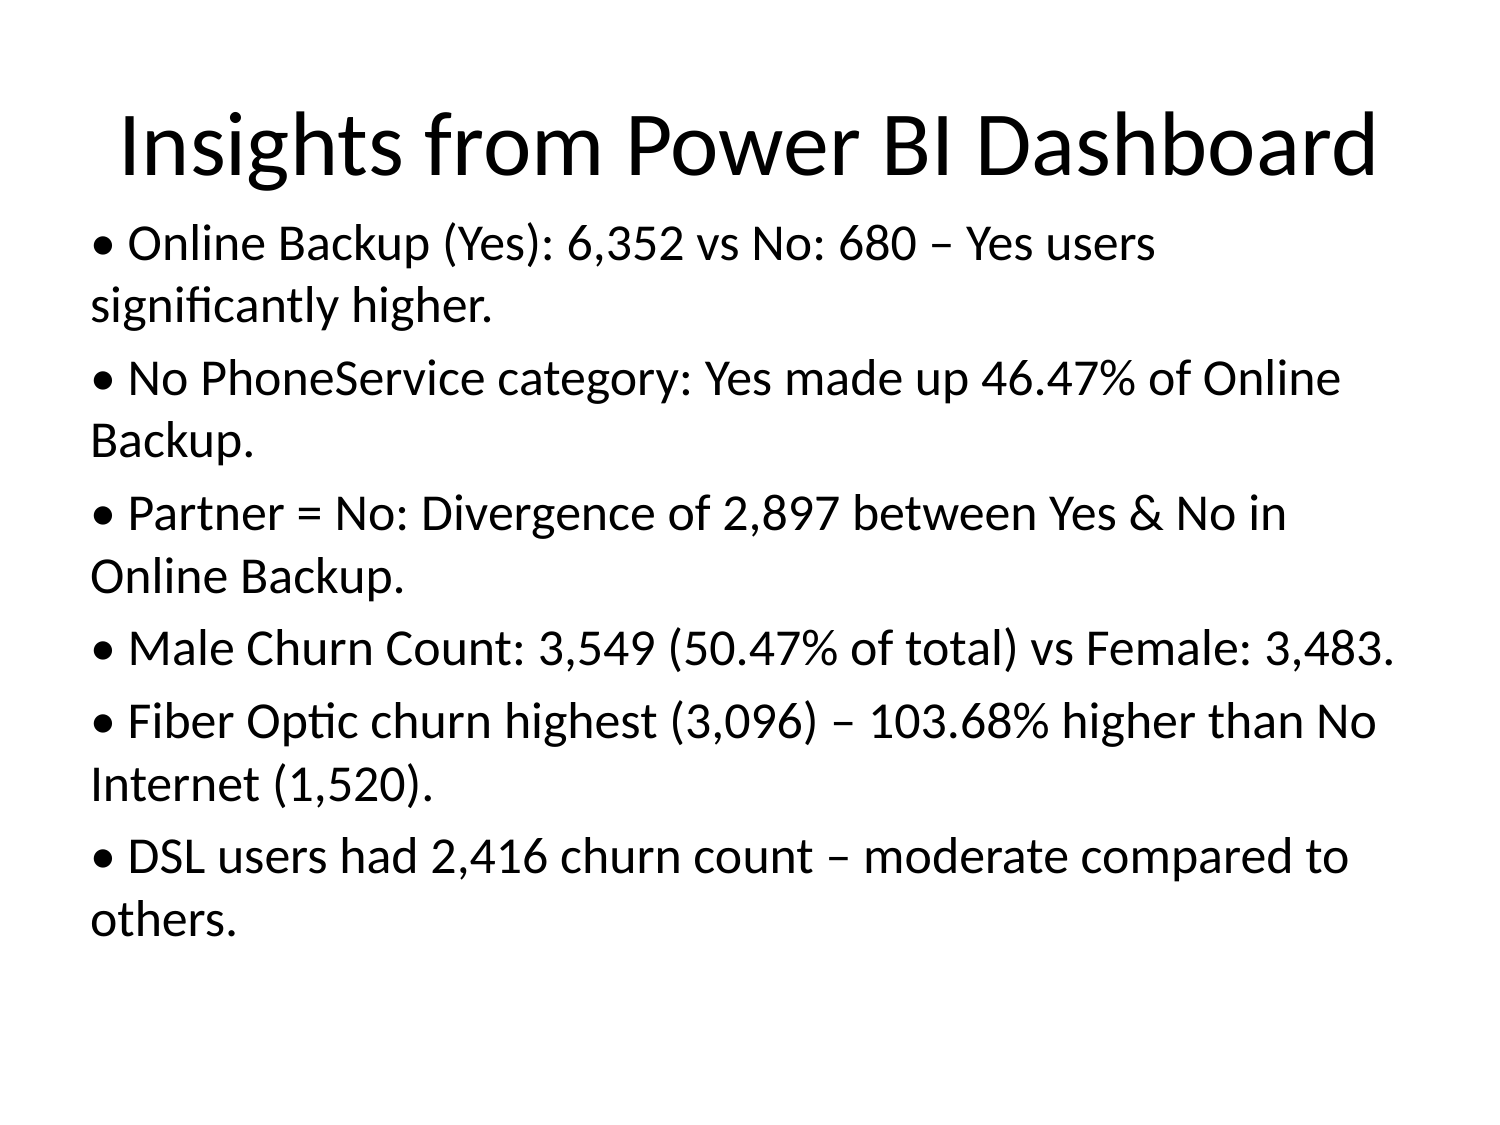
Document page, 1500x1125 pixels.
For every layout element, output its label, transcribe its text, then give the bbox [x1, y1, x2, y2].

title Insights from Power BI Dashboard [75, 45, 1425, 200]
list • Online Backup (Yes): 6,352 vs No: 680 – Yes users significantly higher. • No PhoneService category: Yes made up 46.47% of Online Backup. • Partner = No: Divergence of 2,897 between Yes & No in Online Backup. • Male Churn Count: 3,549 (50.47% of total) vs Female: 3,483. • Fiber Optic churn highest (3,096) – 103.68% higher than No Internet (1,520). • DSL users had 2,416 churn count – moderate compared to others. [75, 200, 1425, 1005]
